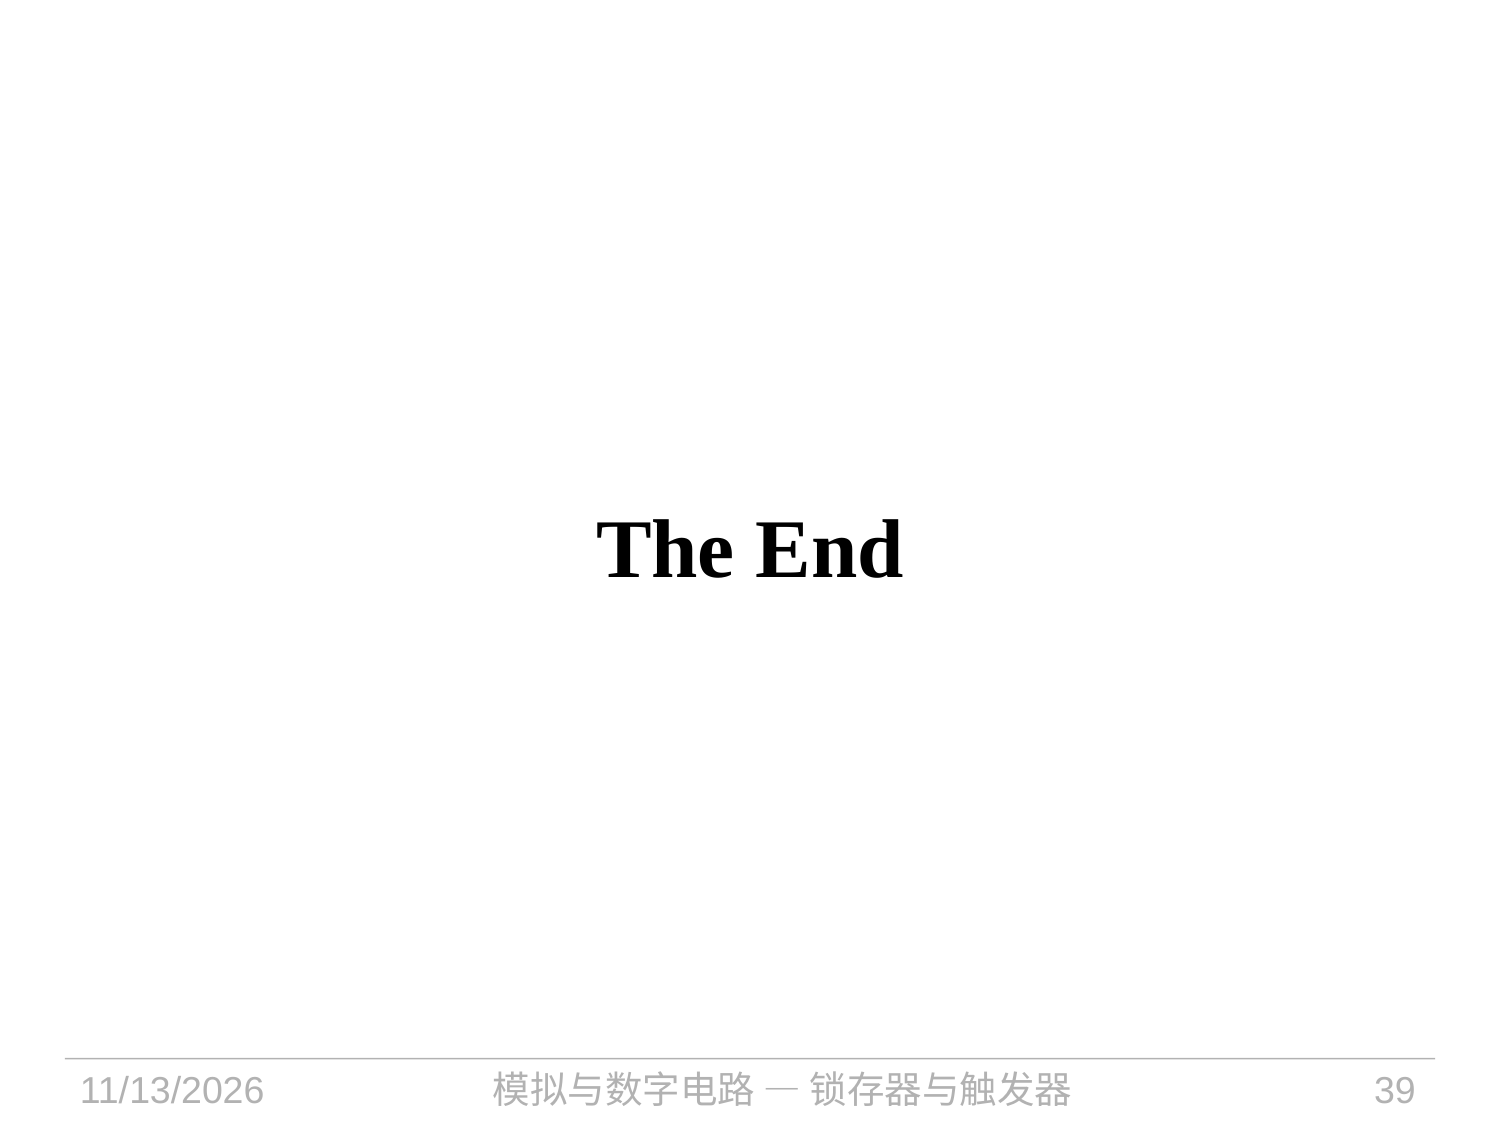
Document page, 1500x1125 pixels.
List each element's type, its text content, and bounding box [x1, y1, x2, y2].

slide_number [64, 1058, 348, 1125]
footer 模拟与数字电路 — 锁存器与触发器 [359, 1058, 1205, 1125]
title The End [75, 450, 1425, 638]
slide_number 39 [1230, 1058, 1431, 1125]
